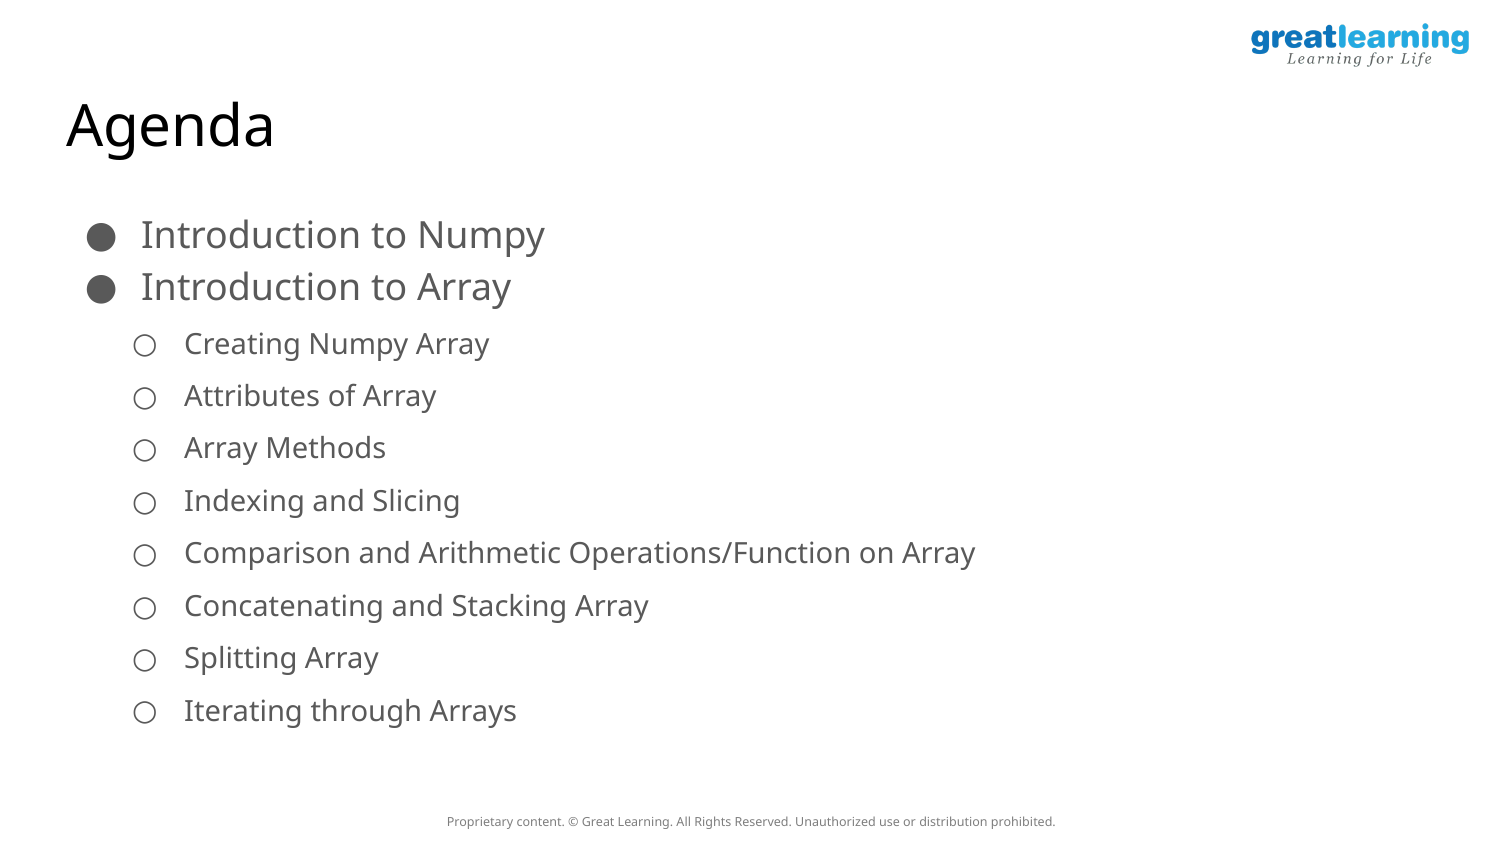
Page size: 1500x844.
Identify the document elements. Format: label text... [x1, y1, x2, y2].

title Agenda [51, 72, 1449, 167]
picture [1251, 23, 1469, 67]
list Introduction to Numpy Introduction to Array Creating Numpy Array Attributes of Array Array Methods Indexing and Slicing Comparison and Arithmetic Operations/Function on Array Concatenating and Stacking Array Splitting Array Iterating through Arrays [51, 189, 1449, 750]
